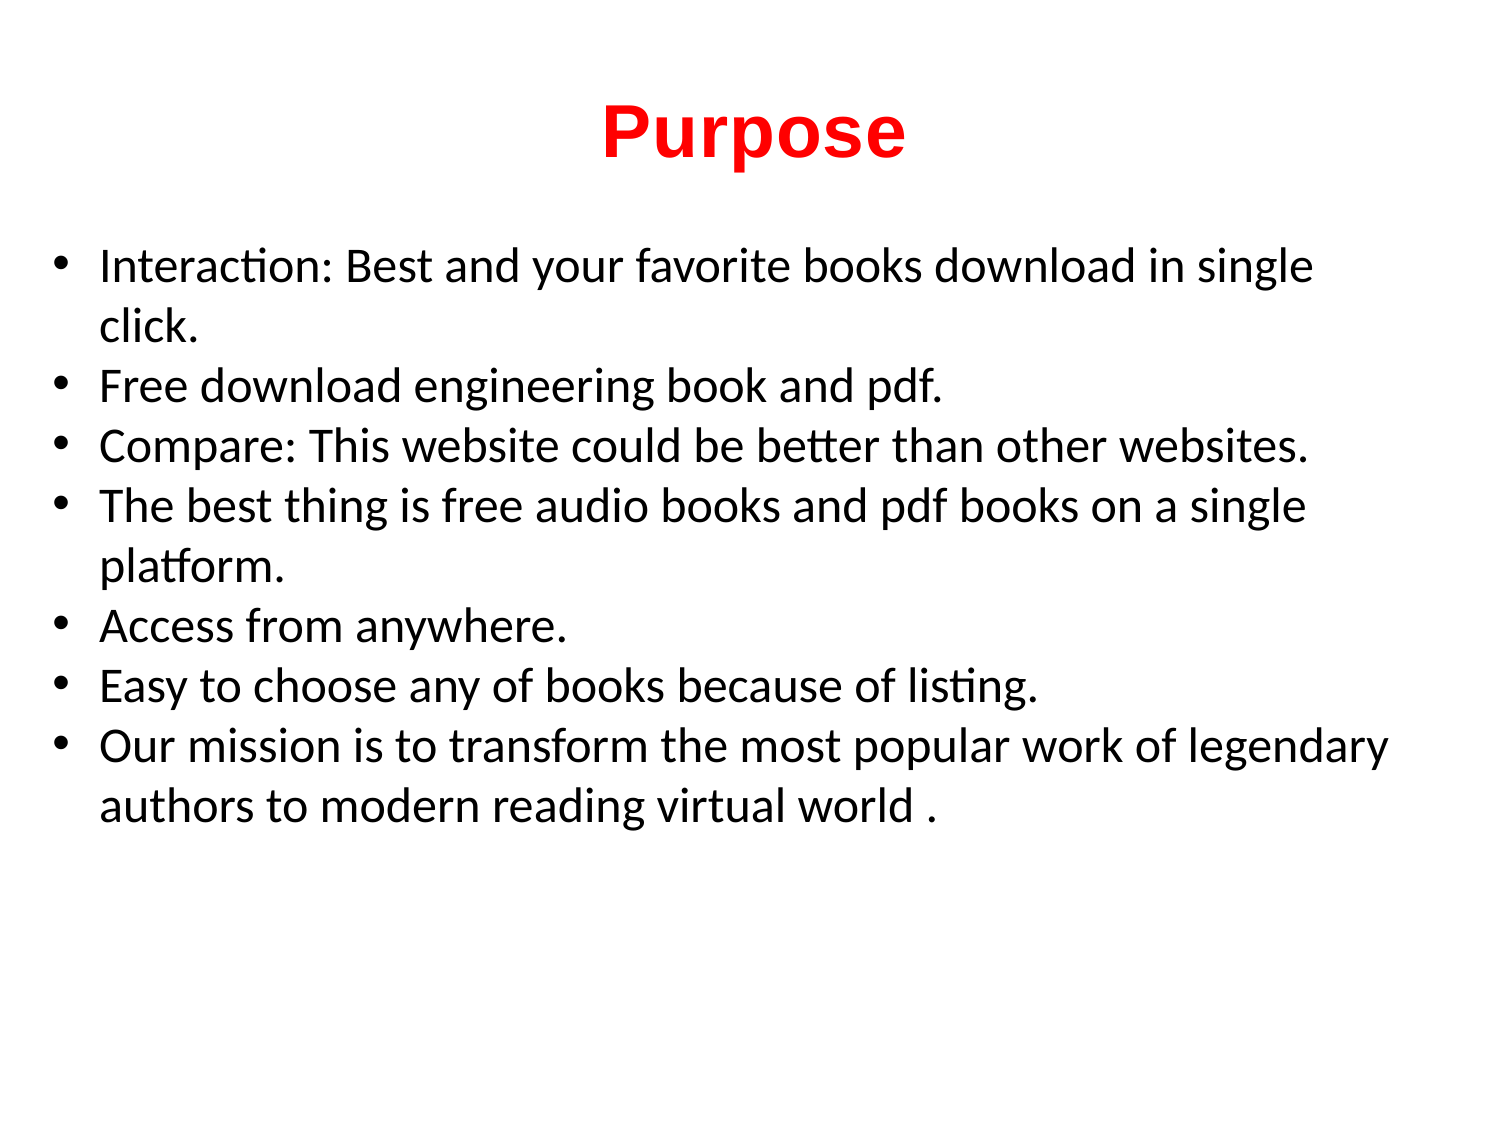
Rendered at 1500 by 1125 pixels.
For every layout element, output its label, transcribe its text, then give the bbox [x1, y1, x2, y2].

text_box Interaction: Best and your favorite books download in single click. Free download engineering book and pdf. Compare: This website could be better than other websites. The best thing is free audio books and pdf books on a single platform. Access from anywhere. Easy to choose any of books because of listing. Our mission is to transform the most popular work of legendary authors to modern reading virtual world . [37, 224, 1438, 840]
text_box Purpose [586, 74, 923, 180]
